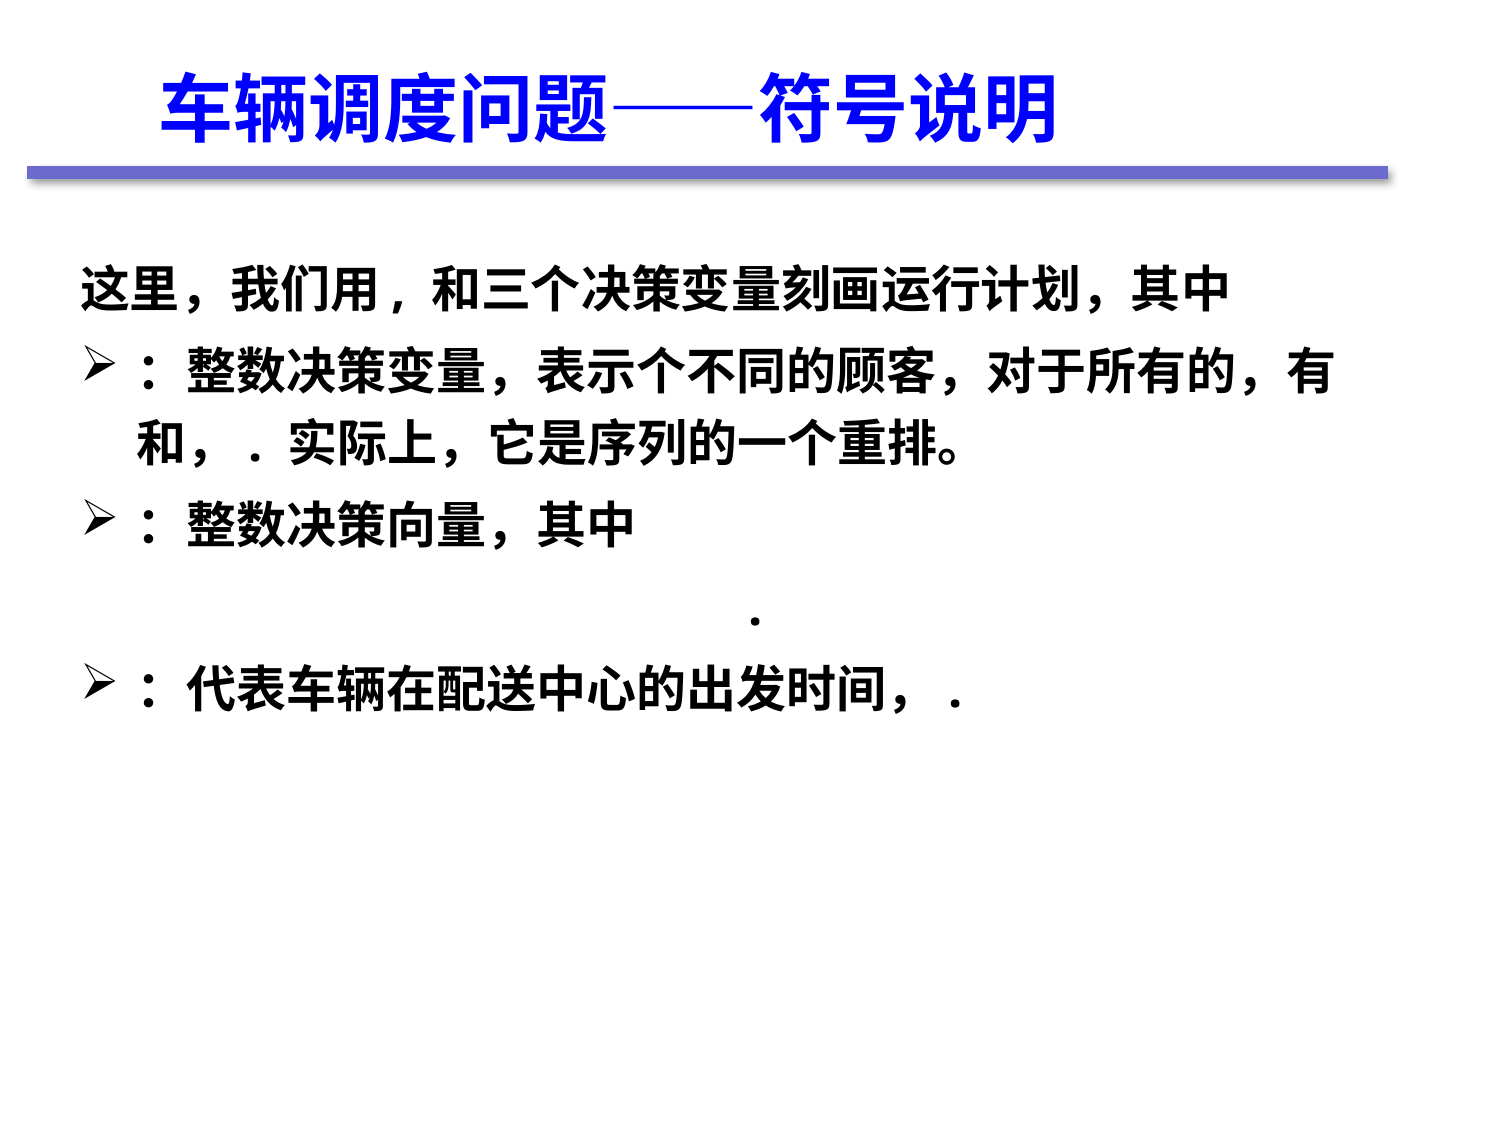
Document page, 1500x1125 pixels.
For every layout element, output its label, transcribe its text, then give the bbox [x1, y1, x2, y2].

text_box 车辆调度问题——符号说明 [143, 54, 1074, 160]
